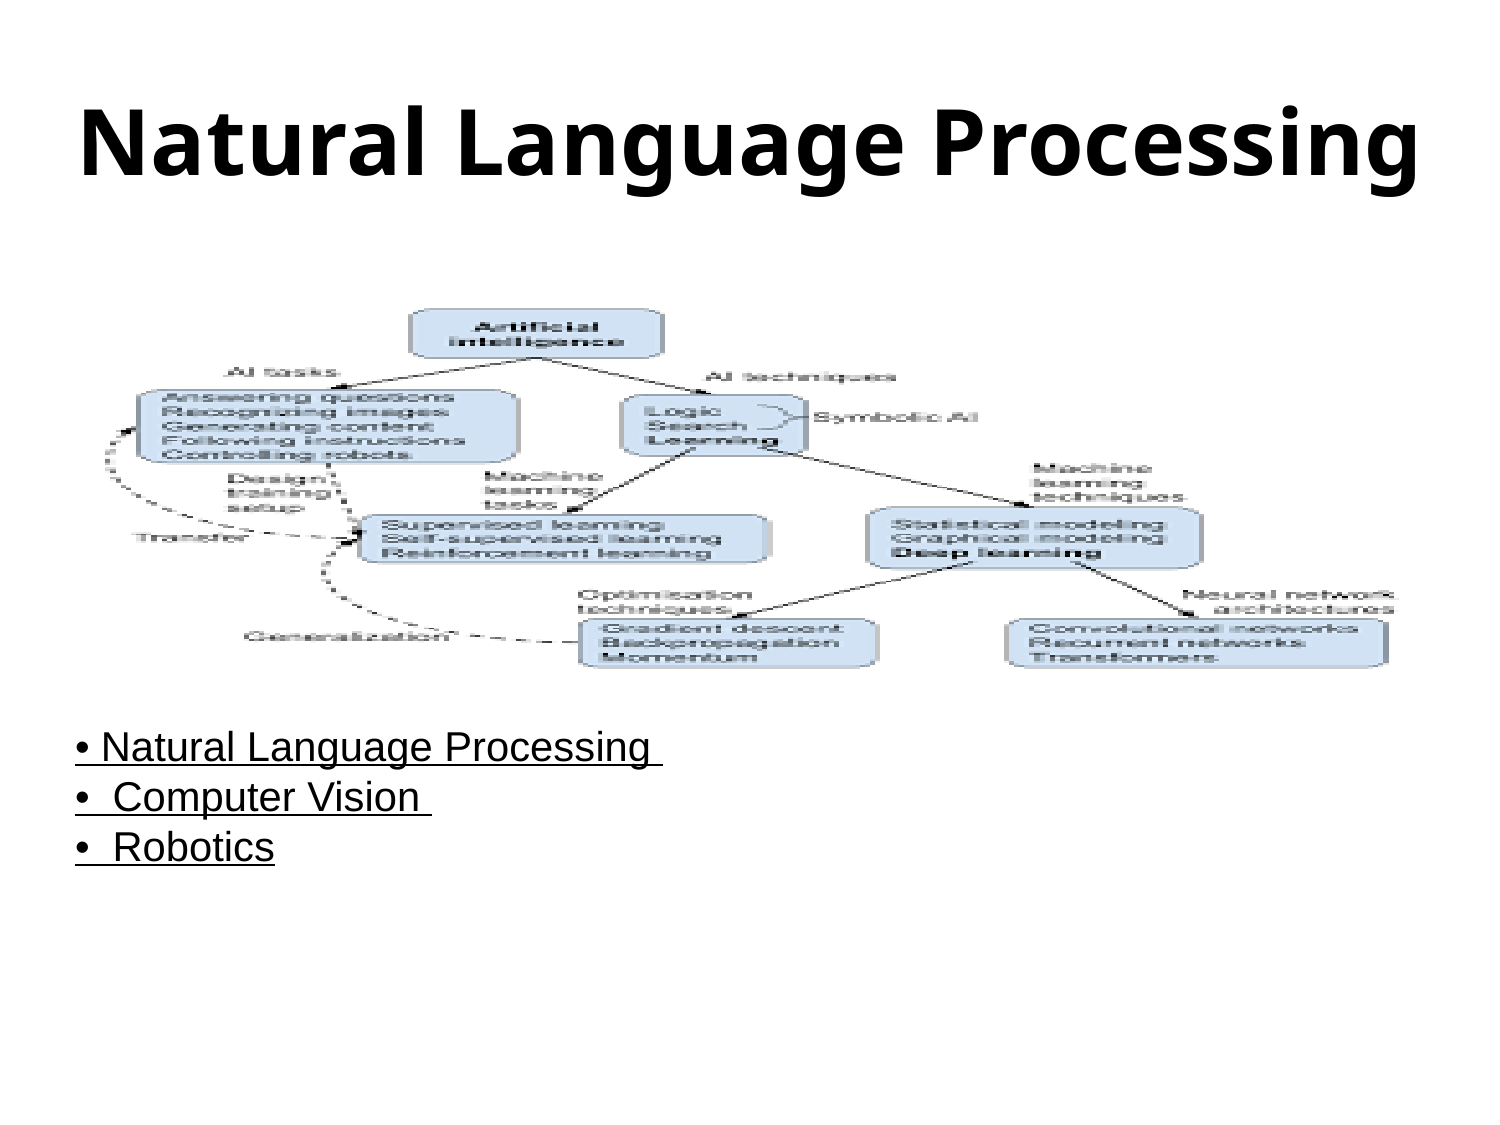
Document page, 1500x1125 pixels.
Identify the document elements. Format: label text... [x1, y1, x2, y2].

title Natural Language Processing [75, 45, 1425, 233]
text_box • Natural Language Processing • Computer Vision • Robotics [74, 683, 750, 871]
picture [74, 299, 1426, 676]
